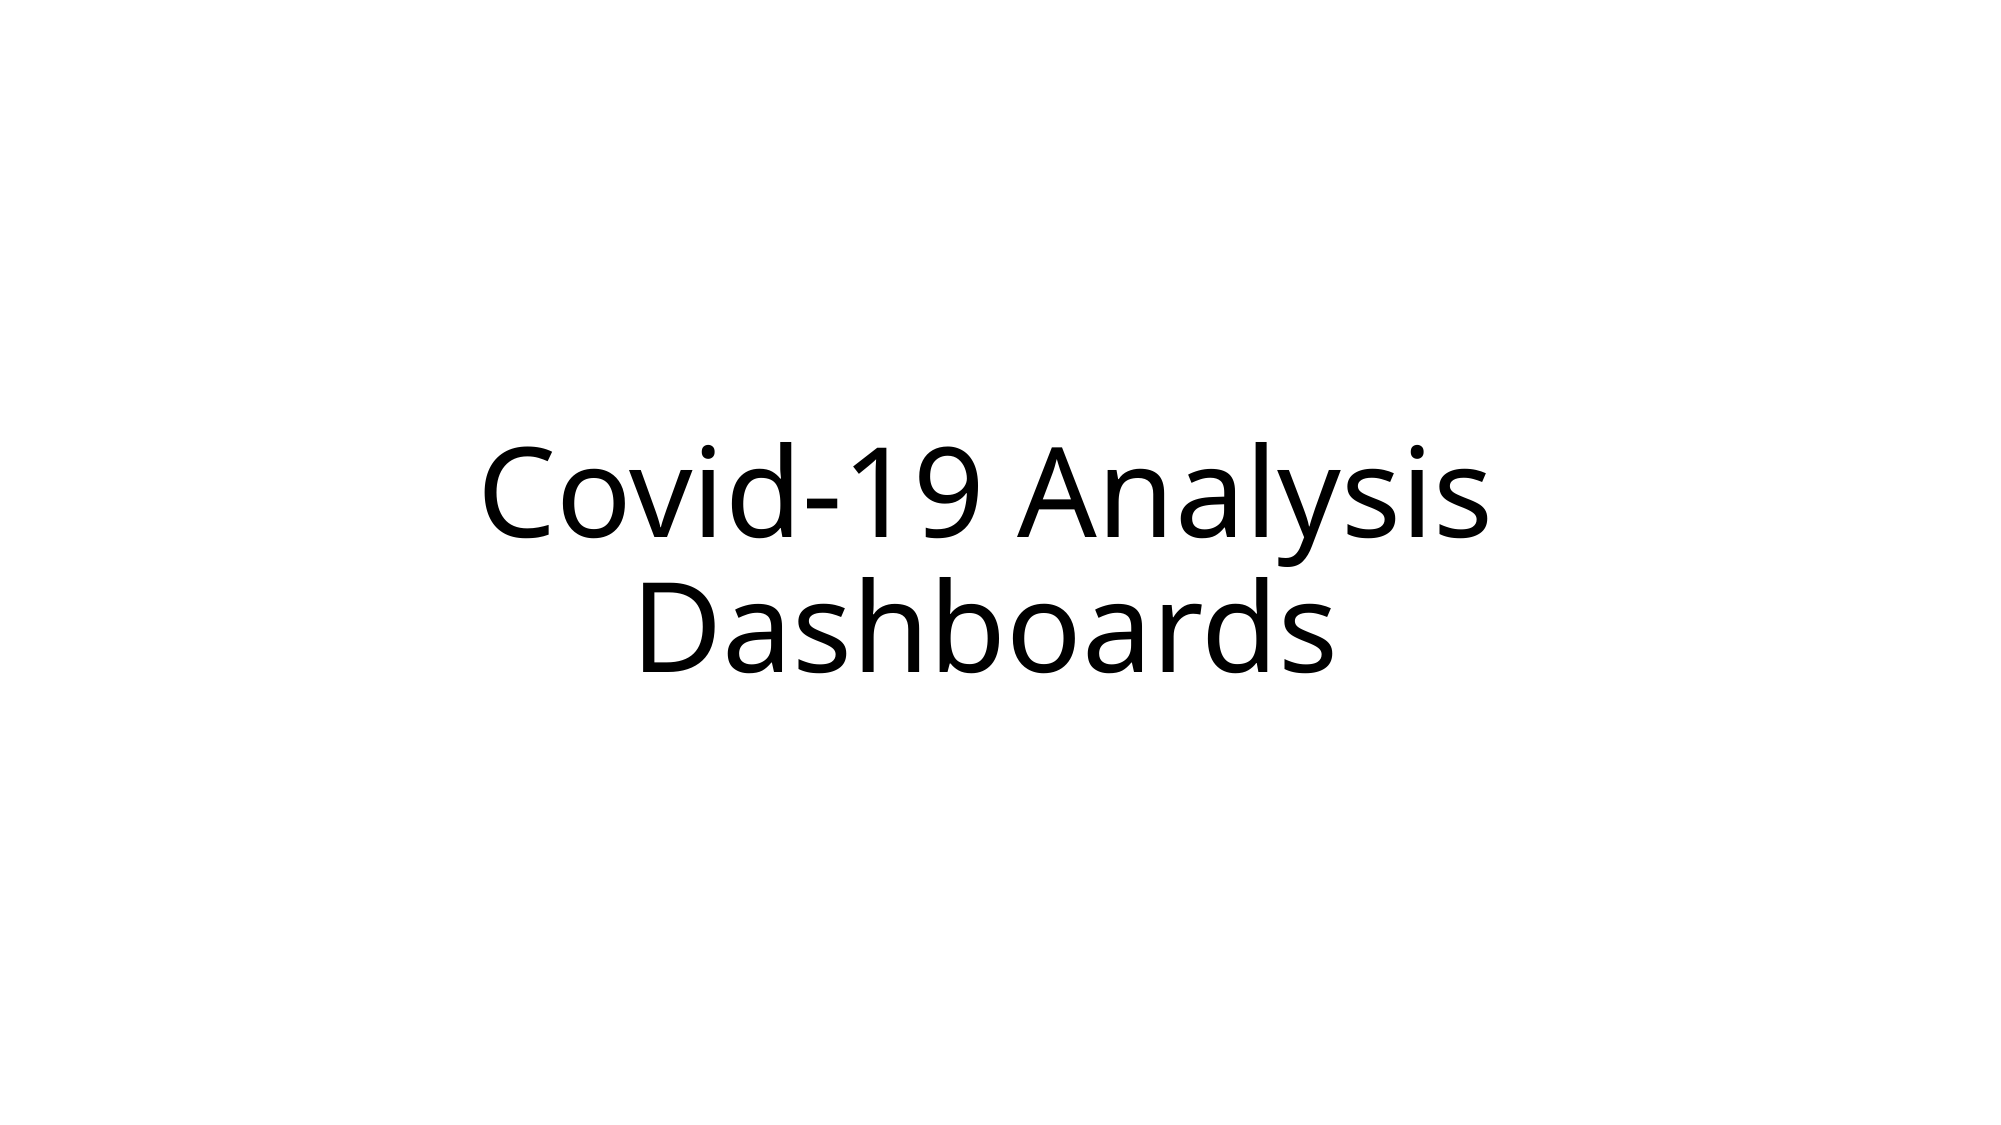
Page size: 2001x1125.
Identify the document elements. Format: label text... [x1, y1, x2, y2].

title Covid-19 Analysis Dashboards [235, 314, 1736, 707]
